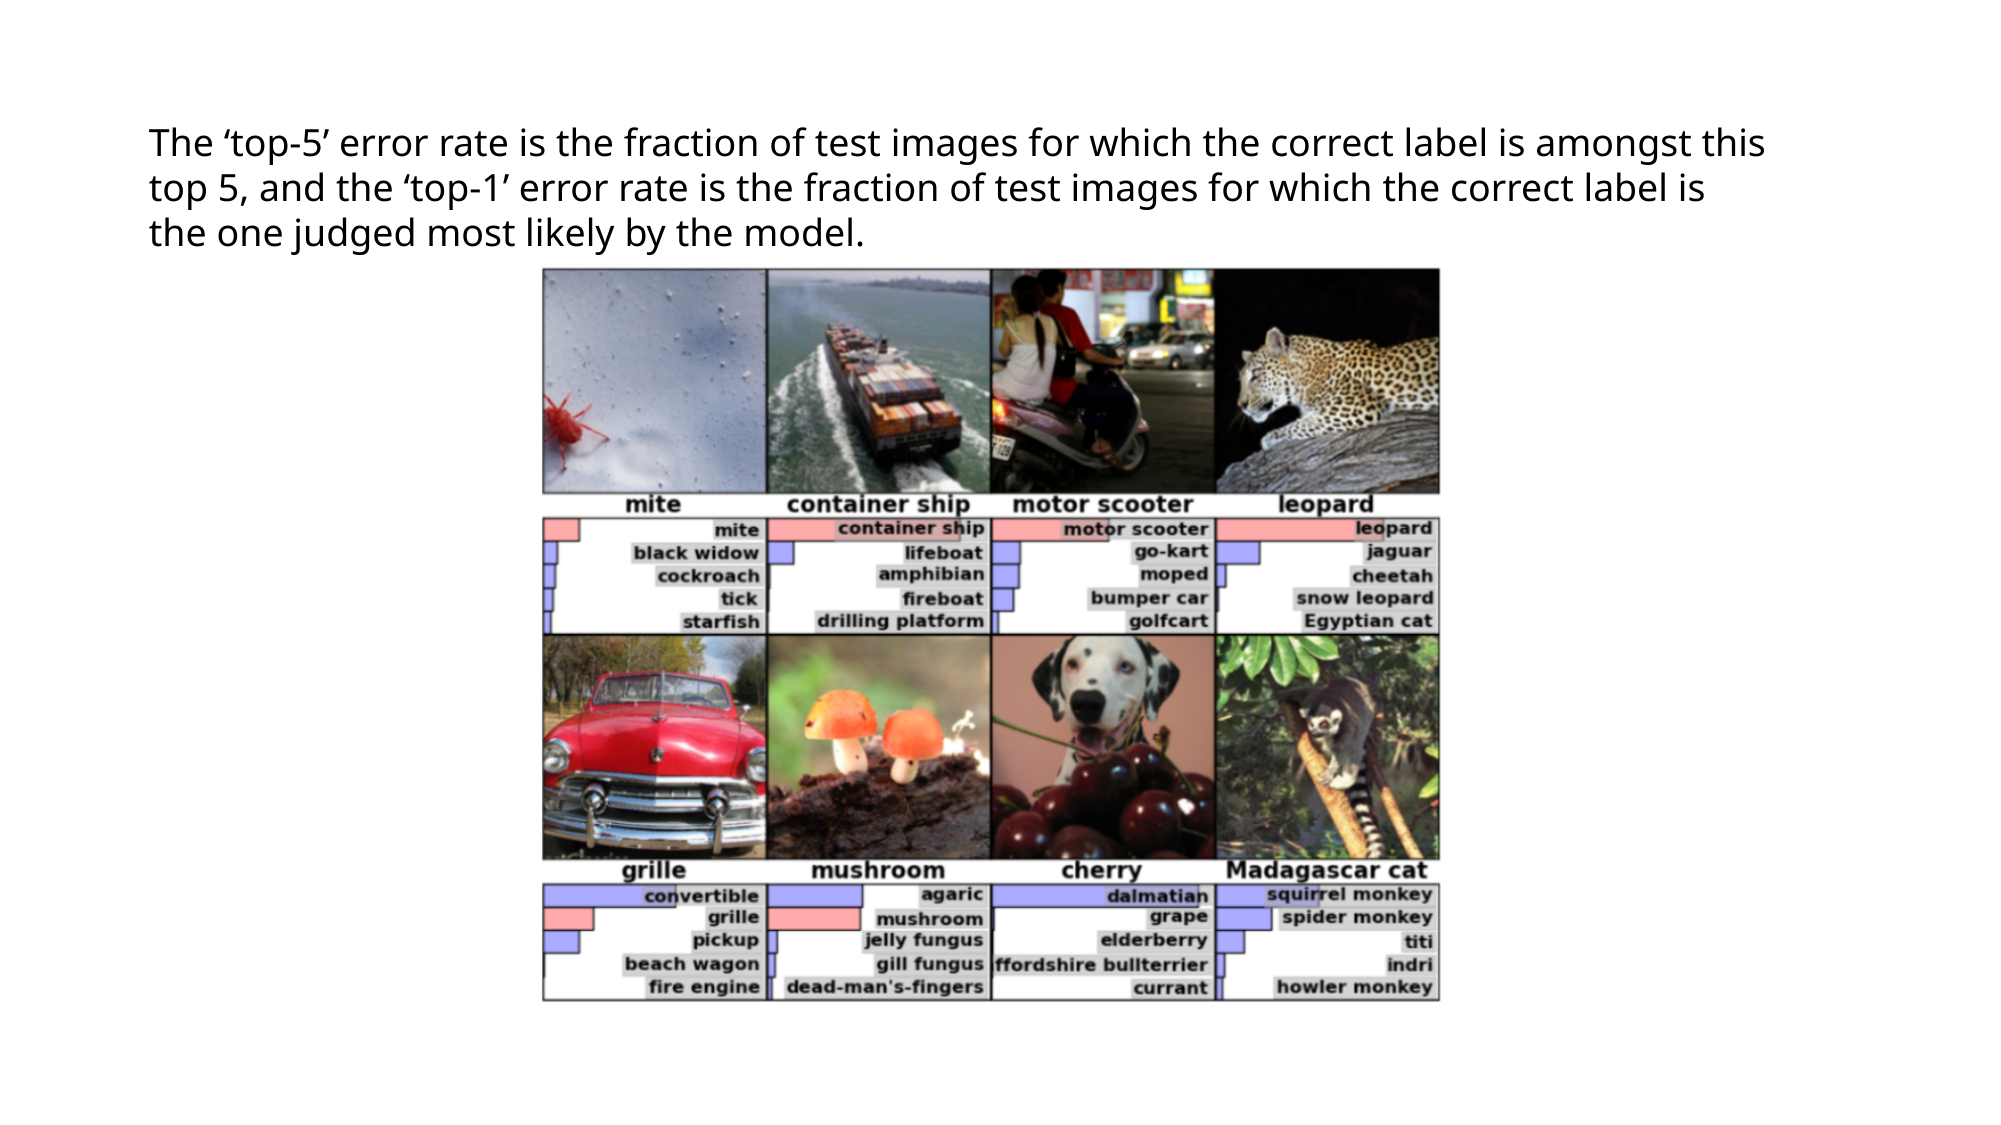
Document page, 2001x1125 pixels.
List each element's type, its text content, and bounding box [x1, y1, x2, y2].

picture [525, 255, 1453, 1013]
text_box The ‘top-5’ error rate is the fraction of test images for which the correct label is amongst this top 5, and the ‘top-1’ error rate is the fraction of test images for which the correct label is the one judged most likely by the model. [134, 111, 1786, 262]
